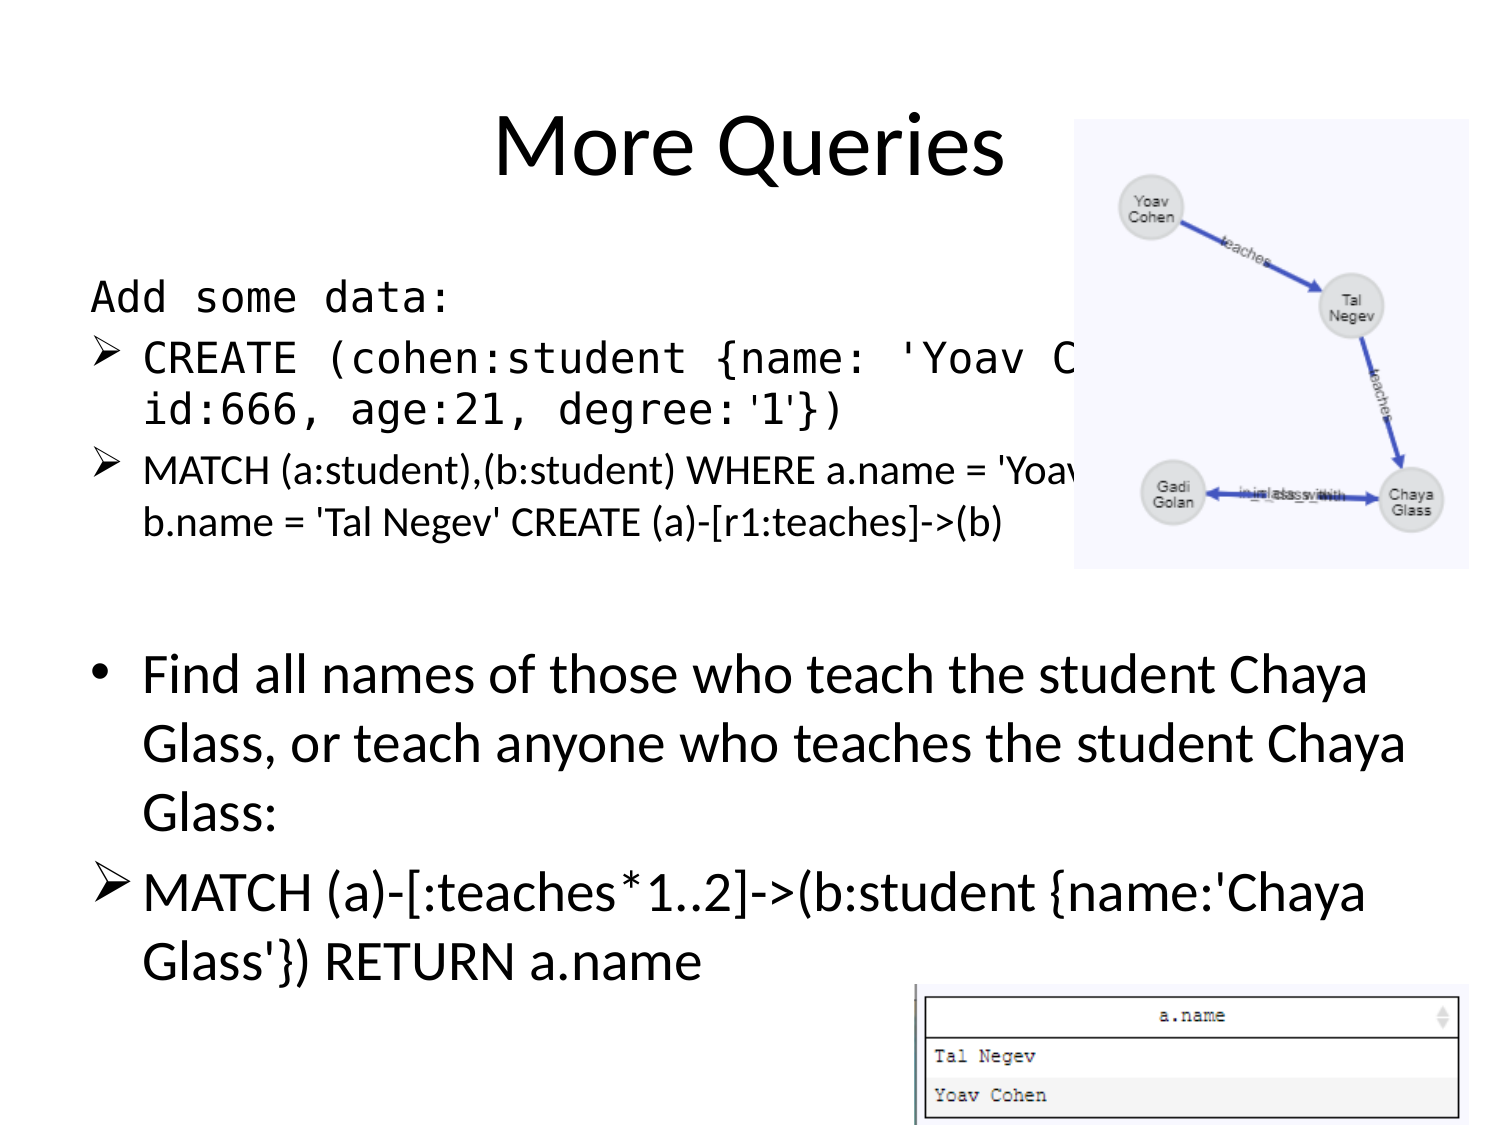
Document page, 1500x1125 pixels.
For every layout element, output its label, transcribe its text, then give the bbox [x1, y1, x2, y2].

list Add some data: CREATE (cohen:student {name: 'Yoav Cohen', id:666, age:21, degree: '1'}) MATCH (a:student),(b:student) WHERE a.name = 'Yoav Cohen' AND b.name = 'Tal Negev' CREATE (a)-[r1:teaches]->(b) Find all names of those who teach the student Chaya Glass, or teach anyone who teaches the student Chaya Glass: MATCH (a)-[:teaches*1..2]->(b:student {name:'Chaya Glass'}) RETURN a.name [75, 262, 1425, 1005]
title More Queries [75, 45, 1425, 233]
picture [1074, 119, 1469, 569]
picture [913, 984, 1469, 1125]
